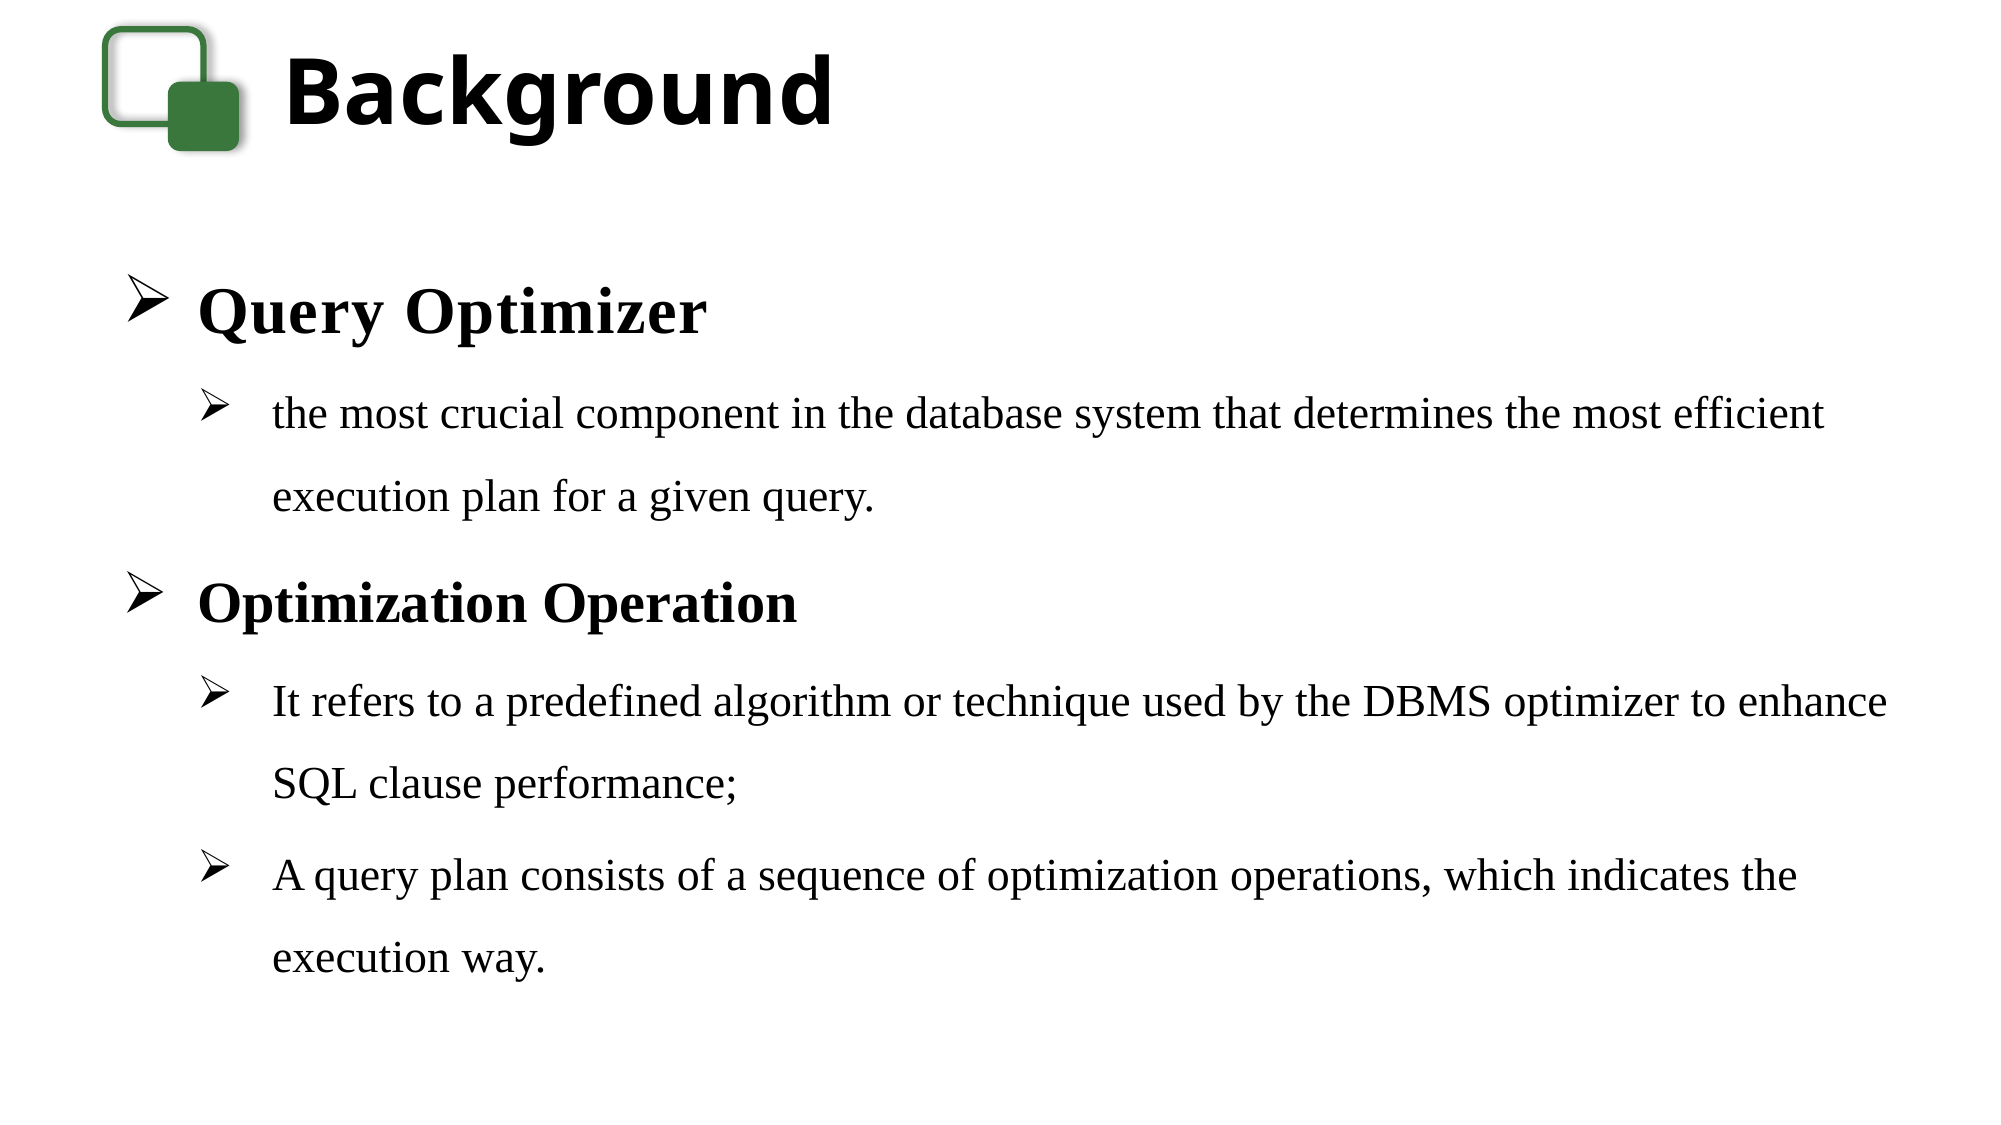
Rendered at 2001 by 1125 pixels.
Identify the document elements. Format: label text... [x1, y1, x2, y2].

text_box Background [267, 25, 2000, 150]
text_box Query Optimizer the most crucial component in the database system that determines the most efficient execution plan for a given query. Optimization Operation It refers to a predefined algorithm or technique used by the DBMS optimizer to enhance SQL clause performance; A query plan consists of a sequence of optimization operations, which indicates the execution way. [105, 219, 1984, 990]
text_box [167, 81, 239, 152]
text_box [104, 28, 205, 126]
